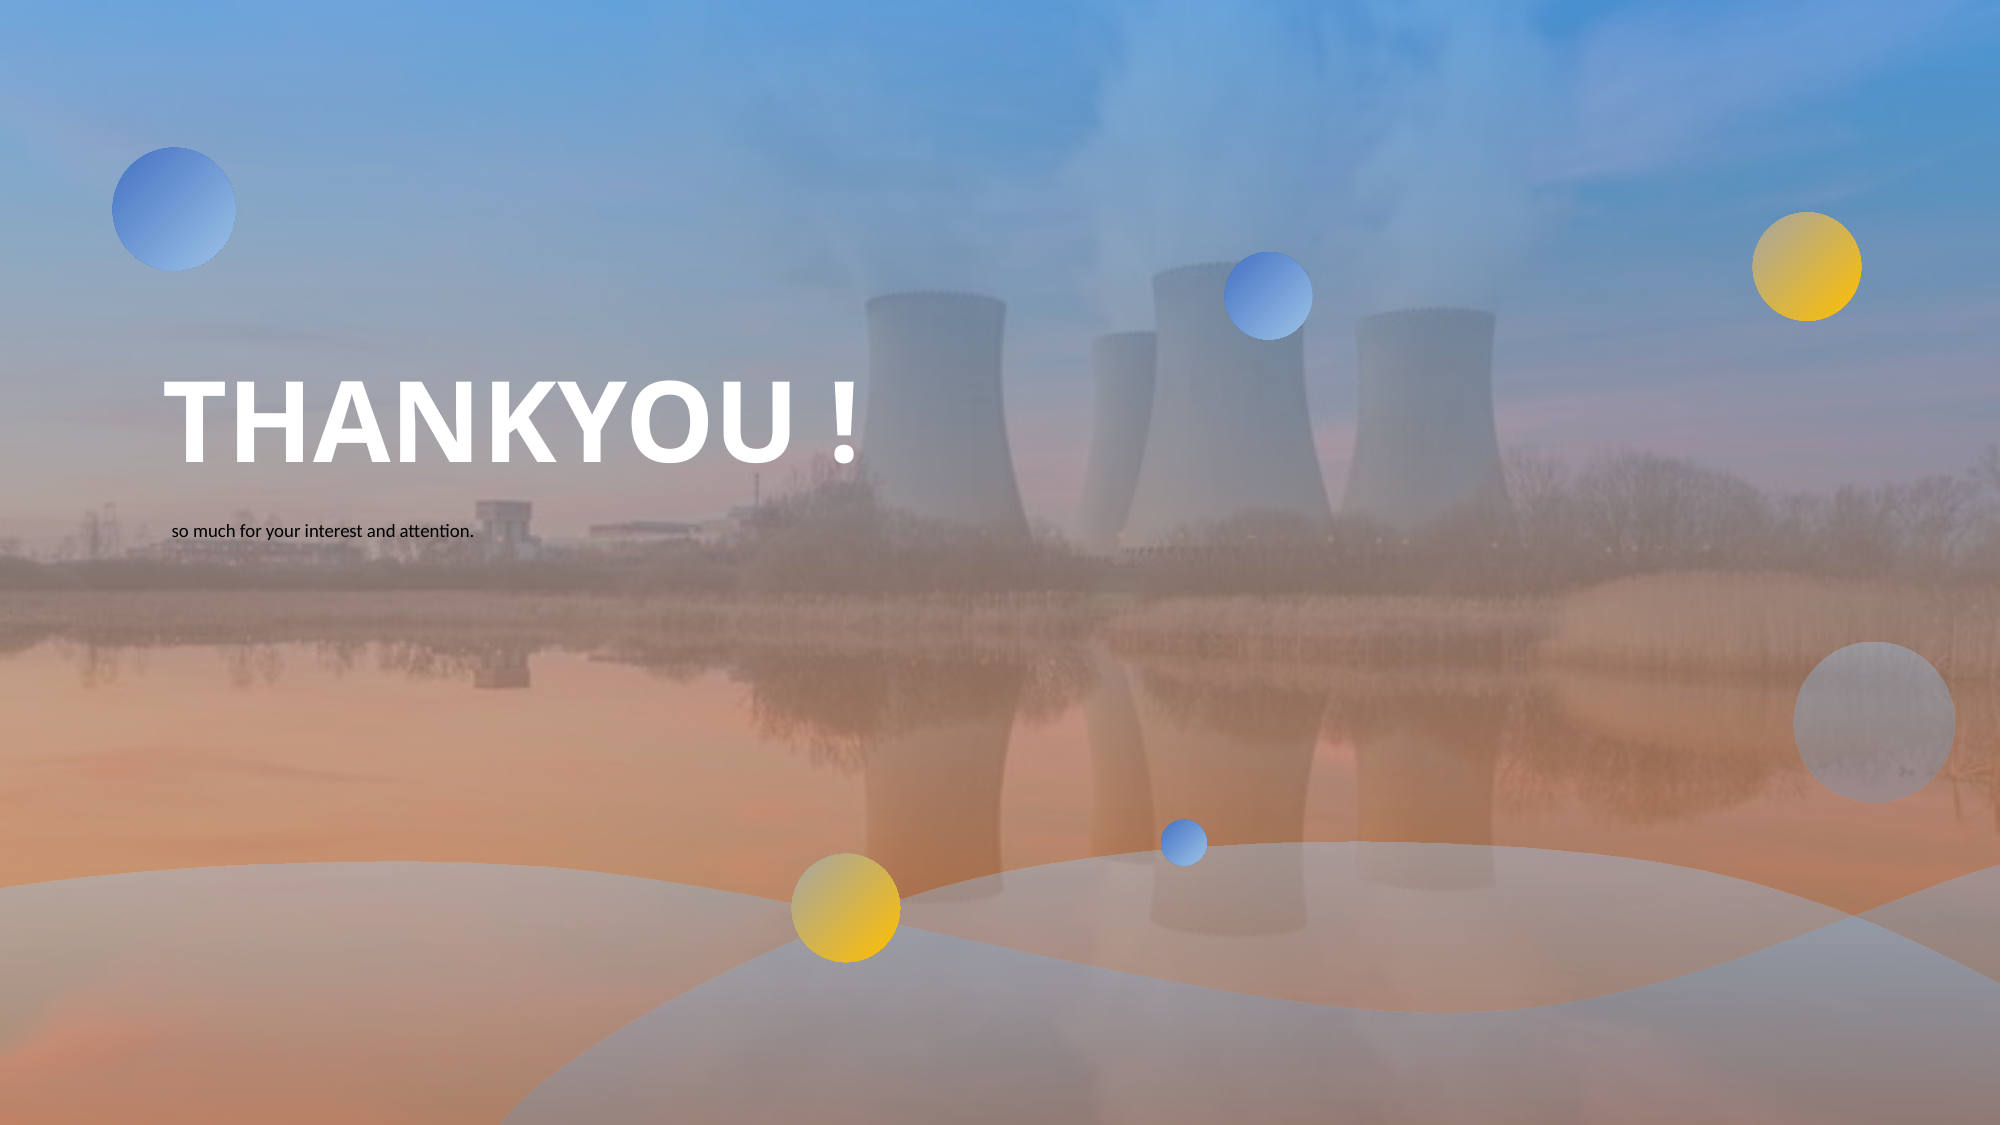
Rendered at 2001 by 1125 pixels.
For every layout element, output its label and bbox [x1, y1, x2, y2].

list [0, 0, 2000, 1125]
